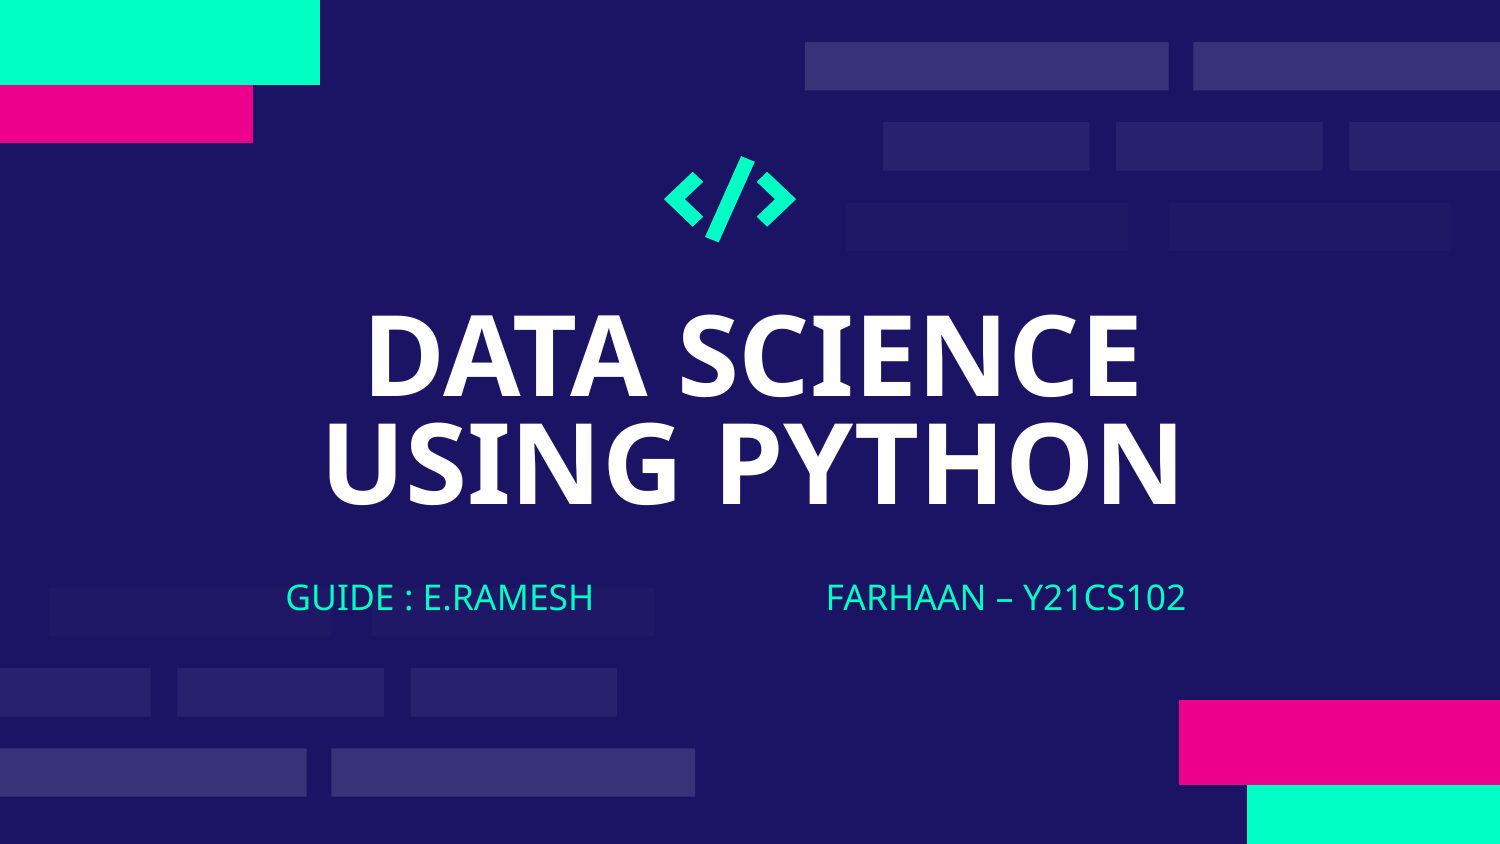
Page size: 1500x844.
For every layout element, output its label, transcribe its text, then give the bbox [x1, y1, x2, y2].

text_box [663, 155, 797, 243]
subtitle GUIDE : E.RAMESH FARHAAN – Y21CS102 [265, 574, 1234, 646]
title DATA SCIENCE USING PYTHON [243, 236, 1263, 527]
